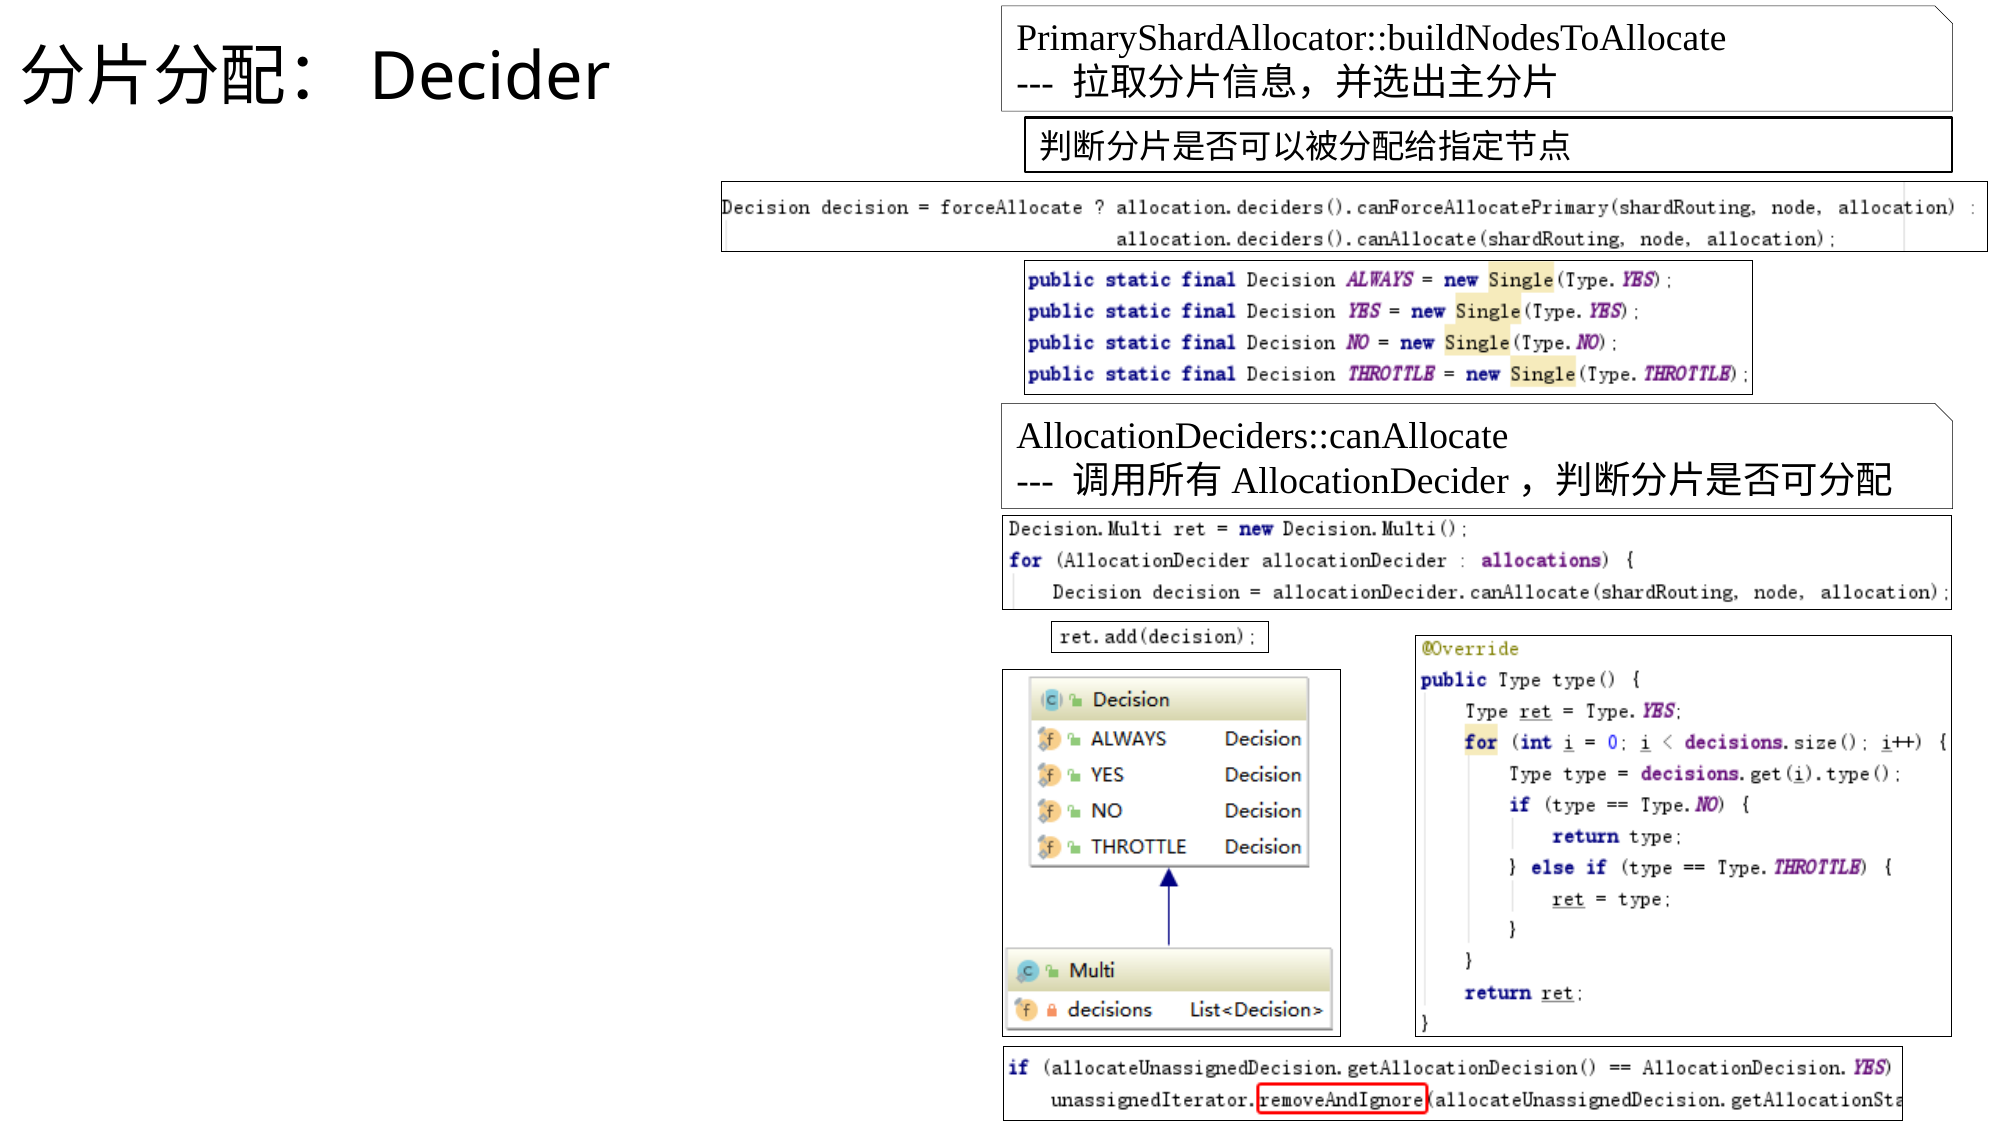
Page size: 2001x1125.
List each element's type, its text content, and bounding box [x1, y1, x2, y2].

picture [1024, 260, 1753, 395]
picture [1003, 1046, 1903, 1121]
text_box 分片分配：Decider [4, 10, 781, 147]
picture [1002, 515, 1952, 610]
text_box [1001, 403, 1953, 509]
text_box 判断分片是否可以被分配给指定节点 [1024, 117, 1953, 173]
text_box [1001, 5, 1953, 112]
picture [1415, 635, 1952, 1037]
picture [1051, 621, 1269, 653]
picture [1002, 669, 1341, 1037]
picture [720, 181, 1988, 252]
